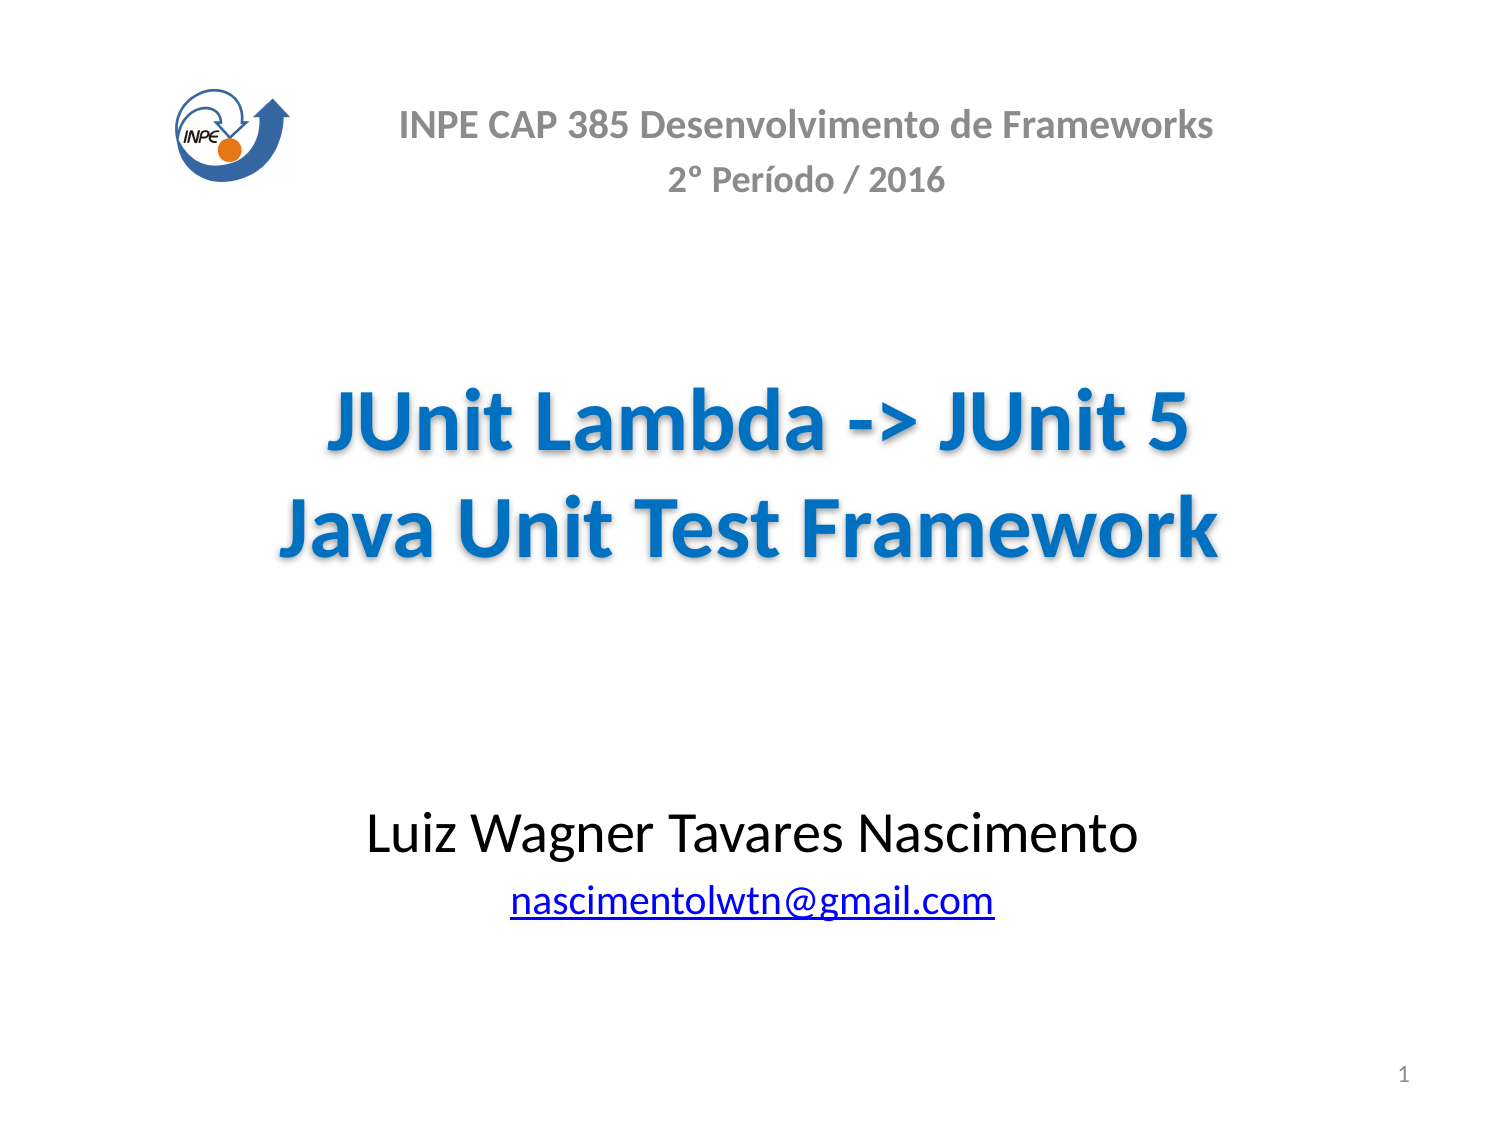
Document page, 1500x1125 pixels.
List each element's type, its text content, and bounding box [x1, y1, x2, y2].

slide_number 1 [1074, 1042, 1425, 1103]
text_box INPE CAP 385 Desenvolvimento de Frameworks 2º Período / 2016 [154, 89, 1459, 208]
picture [174, 89, 290, 183]
title JUnit Lambda -> JUnit 5 Java Unit Test Framework [112, 246, 1388, 691]
subtitle Luiz Wagner Tavares Nascimento nascimentolwtn@gmail.com [188, 786, 1317, 1000]
